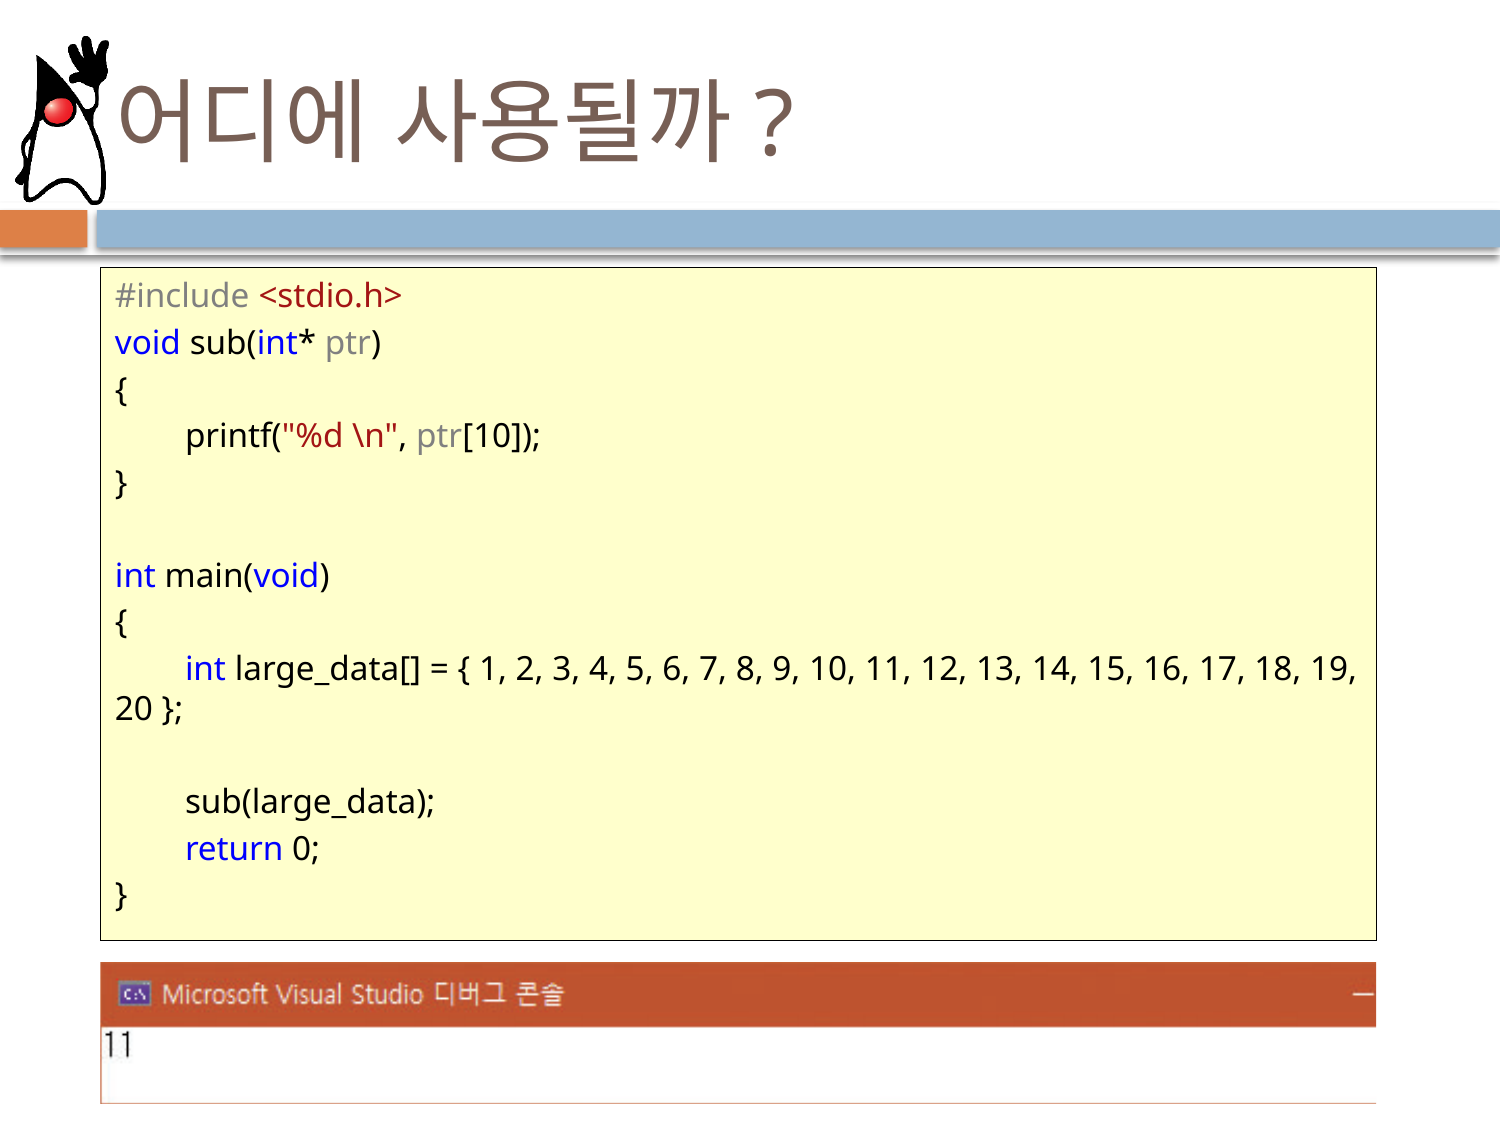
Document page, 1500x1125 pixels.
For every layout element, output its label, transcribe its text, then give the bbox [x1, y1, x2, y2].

text_box #include <stdio.h> void sub(int* ptr) { printf("%d \n", ptr[10]); } int main(void) { int large_data[] = { 1, 2, 3, 4, 5, 6, 7, 8, 9, 10, 11, 12, 13, 14, 15, 16, 17, 18, 19, 20 }; sub(large_data); return 0; } [100, 267, 1377, 941]
title 어디에 사용될까? [100, 37, 1438, 200]
picture [100, 962, 1377, 1105]
picture [15, 36, 109, 205]
